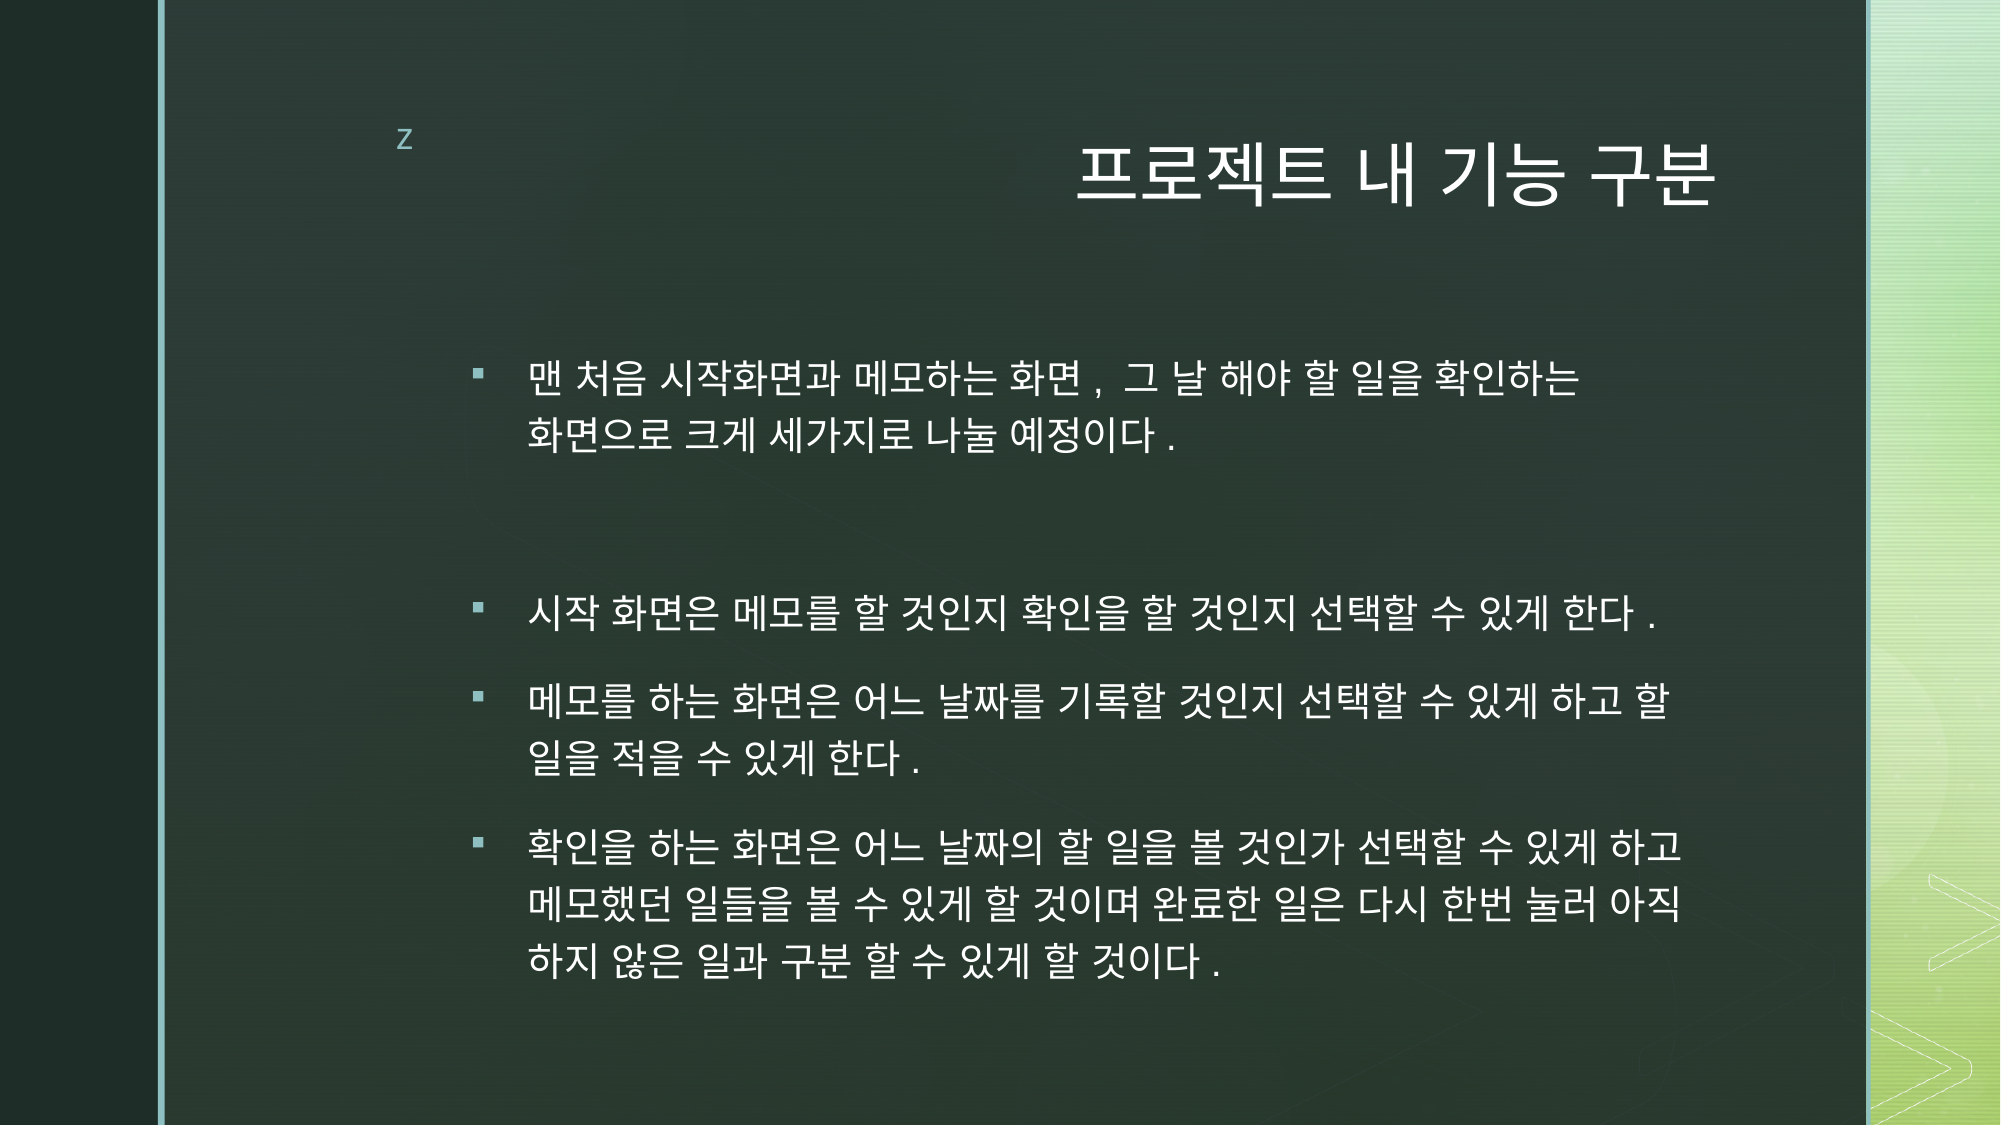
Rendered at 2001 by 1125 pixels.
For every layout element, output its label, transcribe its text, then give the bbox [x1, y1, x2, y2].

title 프로젝트 내 기능 구분 [428, 132, 1734, 310]
picture [1871, 0, 2001, 1125]
list 맨 처음 시작화면과 메모하는 화면, 그 날 해야 할 일을 확인하는 화면으로 크게 세가지로 나눌 예정이다. 시작 화면은 메모를 할 것인지 확인을 할 것인지 선택할 수 있게 한다. 메모를 하는 화면은 어느 날짜를 기록할 것인지 선택할 수 있게 하고 할 일을 적을 수 있게 한다. 확인을 하는 화면은 어느 날짜의 할 일을 볼 것인가 선택할 수 있게 하고 메모했던 일들을 볼 수 있게 할 것이며 완료한 일은 다시 한번 눌러 아직 하지 않은 일과 구분 할 수 있게 할 것이다. [454, 336, 1734, 993]
